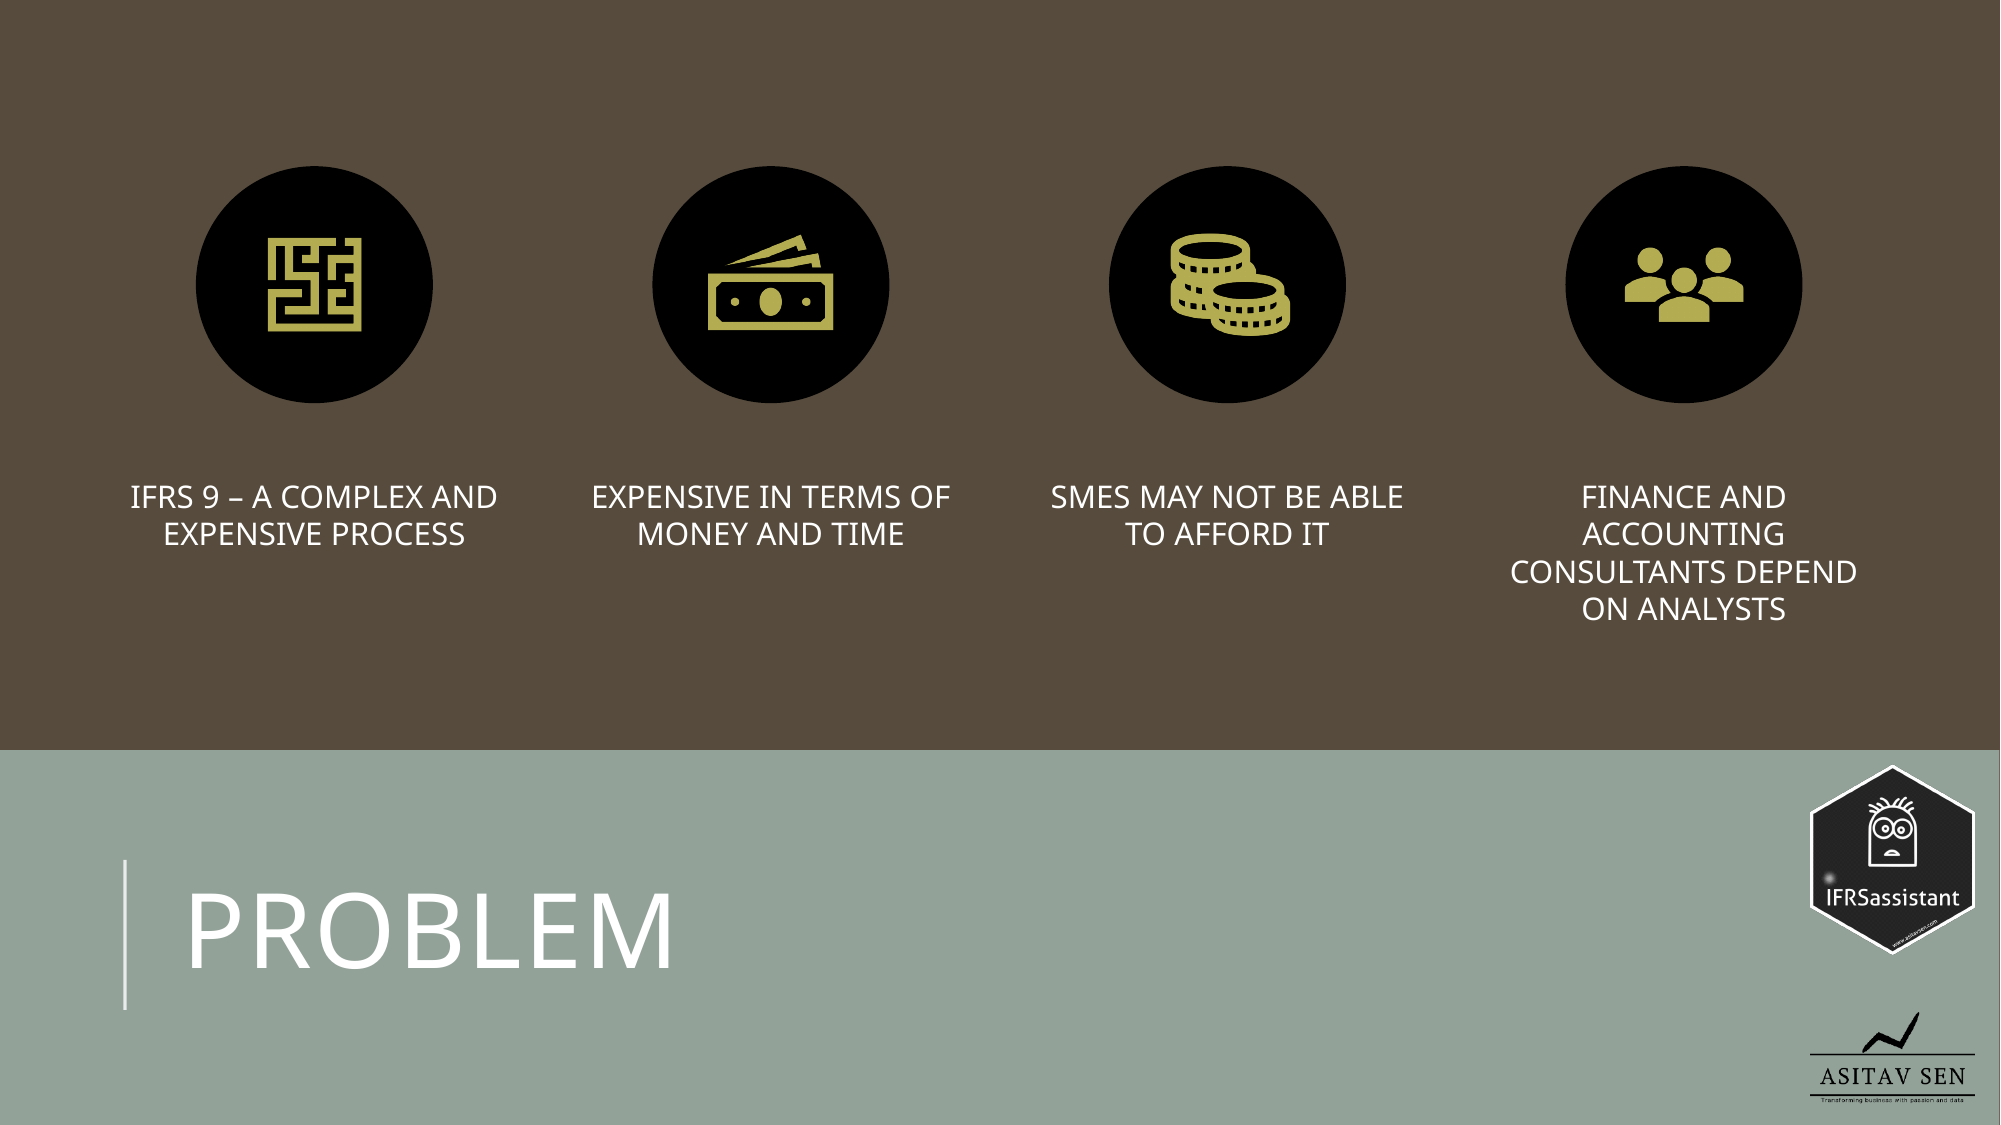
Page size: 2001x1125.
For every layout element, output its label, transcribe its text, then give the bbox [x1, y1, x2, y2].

picture [1810, 764, 1976, 956]
picture [1810, 1009, 1976, 1106]
title Problem [168, 815, 1763, 1062]
text_box [0, 0, 2000, 749]
text_box [0, 749, 2000, 1125]
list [105, 105, 1894, 657]
